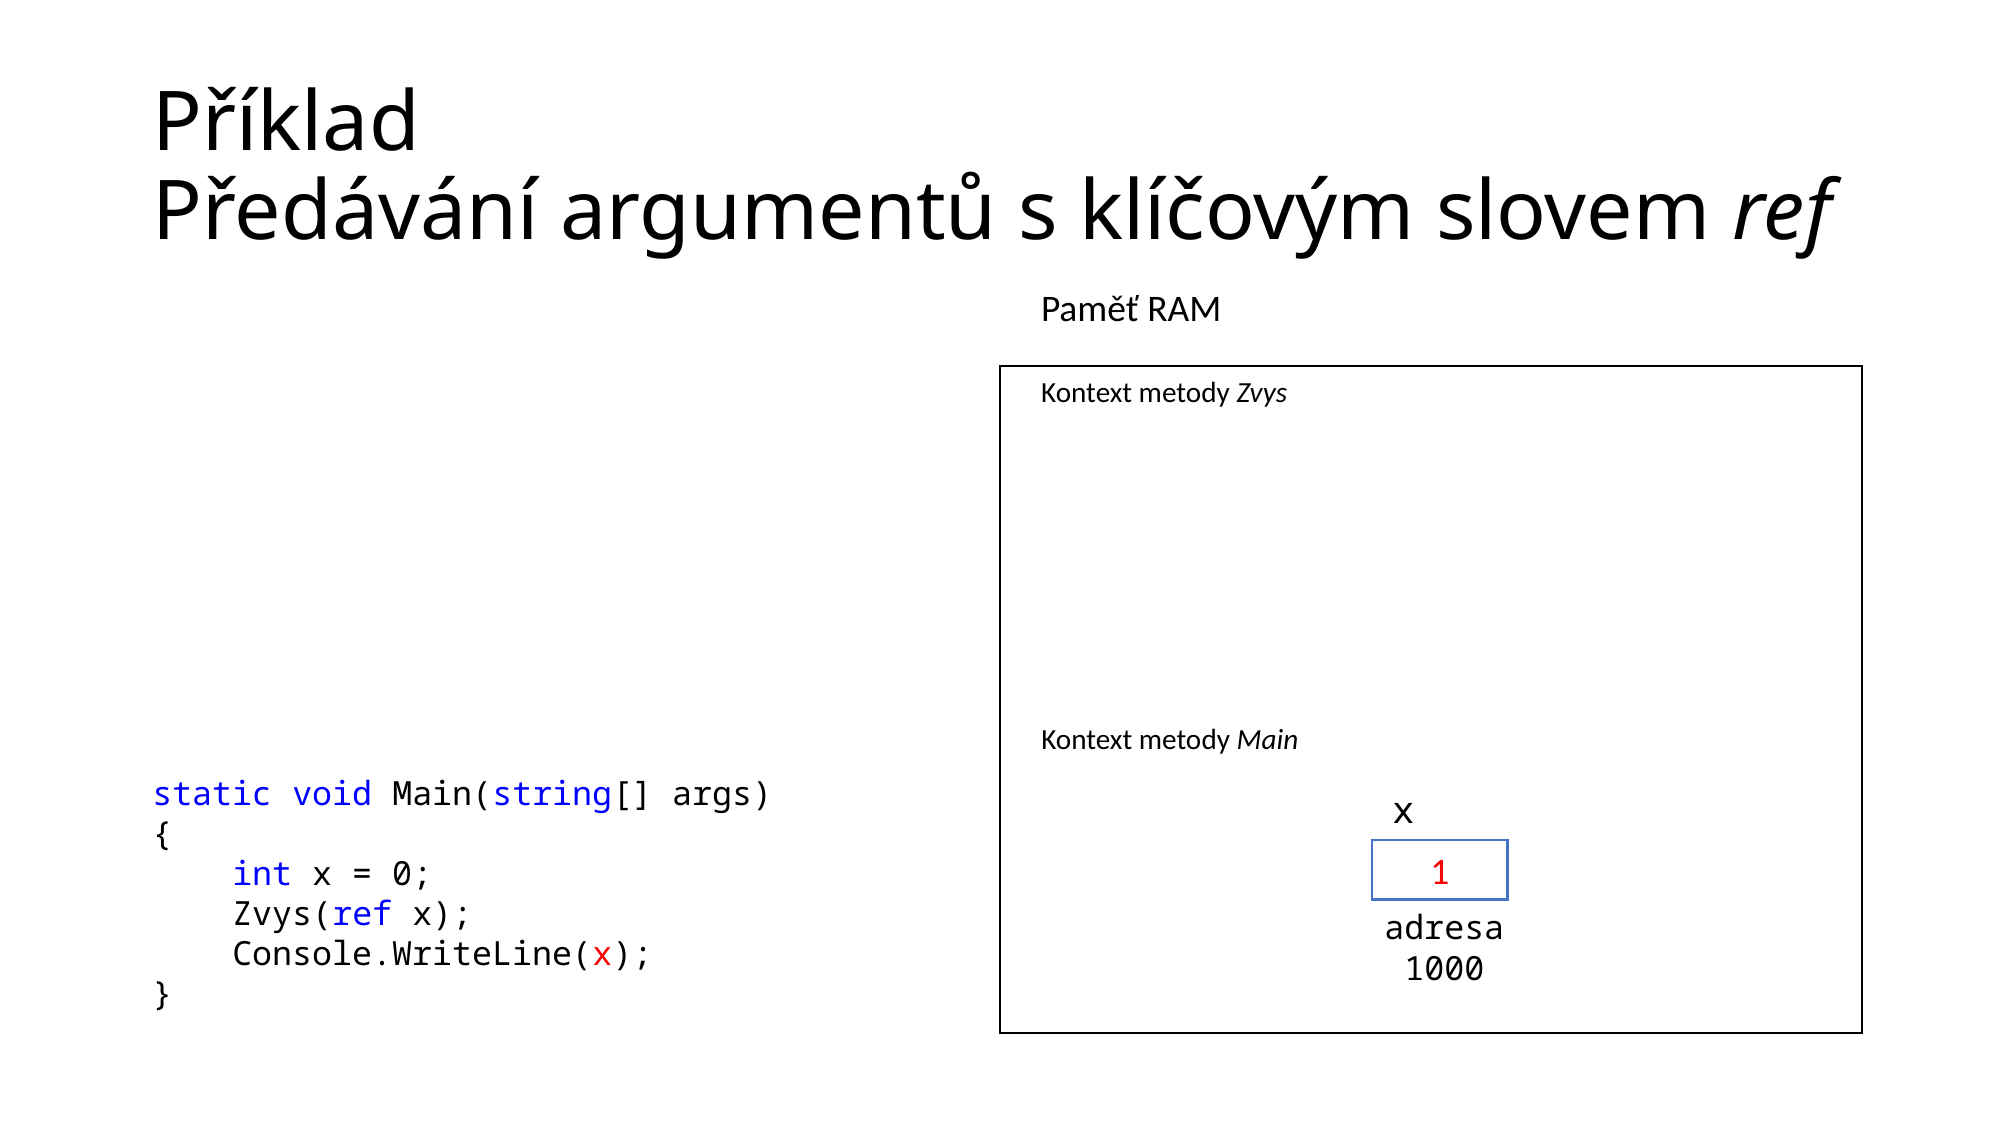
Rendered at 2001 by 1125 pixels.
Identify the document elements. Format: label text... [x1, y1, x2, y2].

title Příklad Předávání argumentů s klíčovým slovem ref [137, 59, 1863, 278]
text_box static void Main(string[] args) { int x = 0; Zvys(ref x); Console.WriteLine(x); } [137, 365, 1000, 1020]
text_box x [1377, 778, 1513, 839]
text_box Paměť RAM [1026, 276, 1305, 337]
text_box [999, 365, 1863, 1034]
text_box 1 [1371, 839, 1509, 899]
text_box adresa 1000 [1323, 899, 1566, 994]
text_box Kontext metody Main [1026, 712, 1315, 763]
text_box Kontext metody Zvys [1026, 365, 1495, 416]
